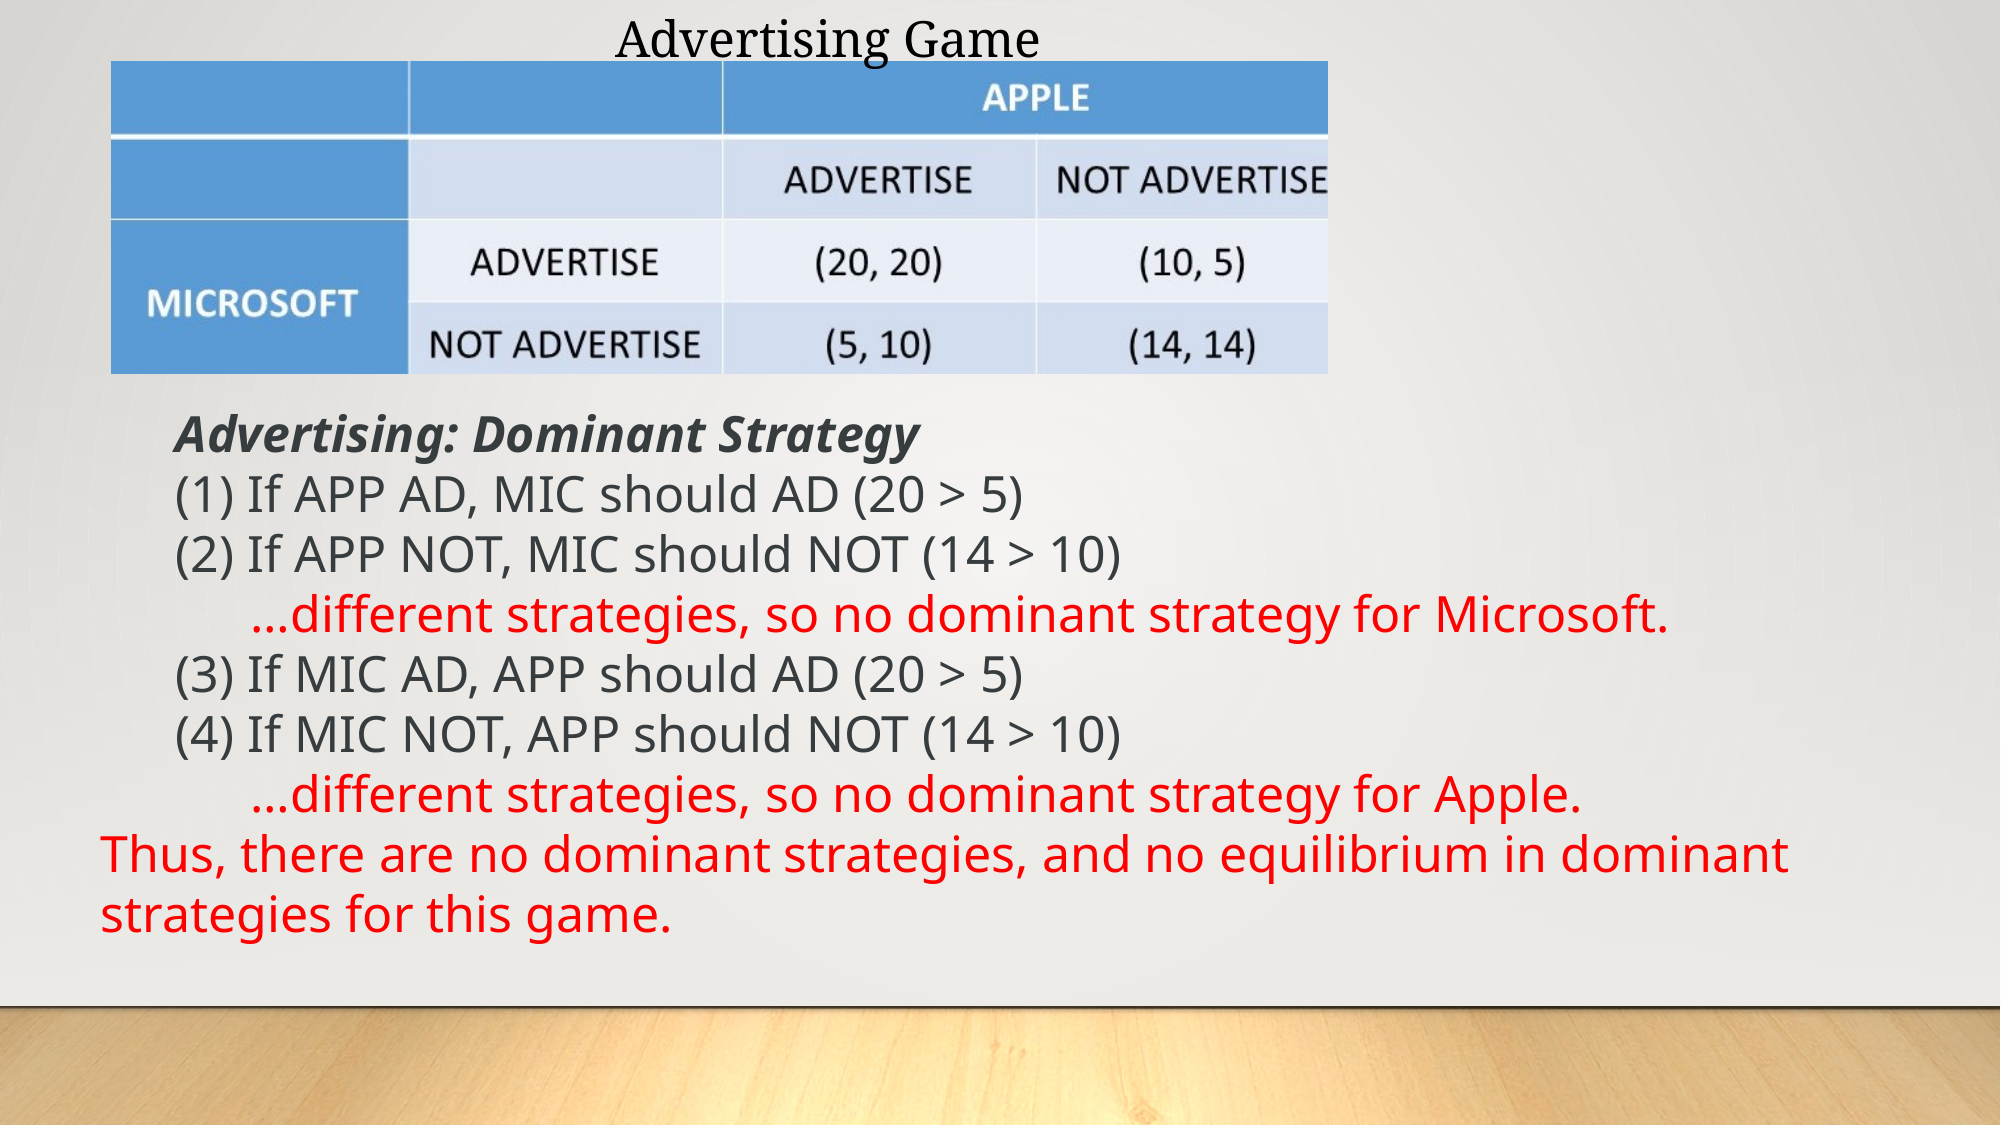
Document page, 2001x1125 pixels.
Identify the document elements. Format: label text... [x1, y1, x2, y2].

picture [111, 61, 1329, 375]
picture [0, 1006, 2000, 1125]
text_box Advertising: Dominant Strategy (1) If APP AD, MIC should AD (20 > 5) (2) If APP NOT, MIC should NOT (14 > 10) …different strategies, so no dominant strategy for Microsoft. (3) If MIC AD, APP should AD (20 > 5) (4) If MIC NOT, APP should NOT (14 > 10) …different strategies, so no dominant strategy for Apple. Thus, there are no dominant strategies, and no equilibrium in dominant strategies for this game. [86, 395, 1823, 951]
text_box Advertising Game [600, 0, 1070, 61]
